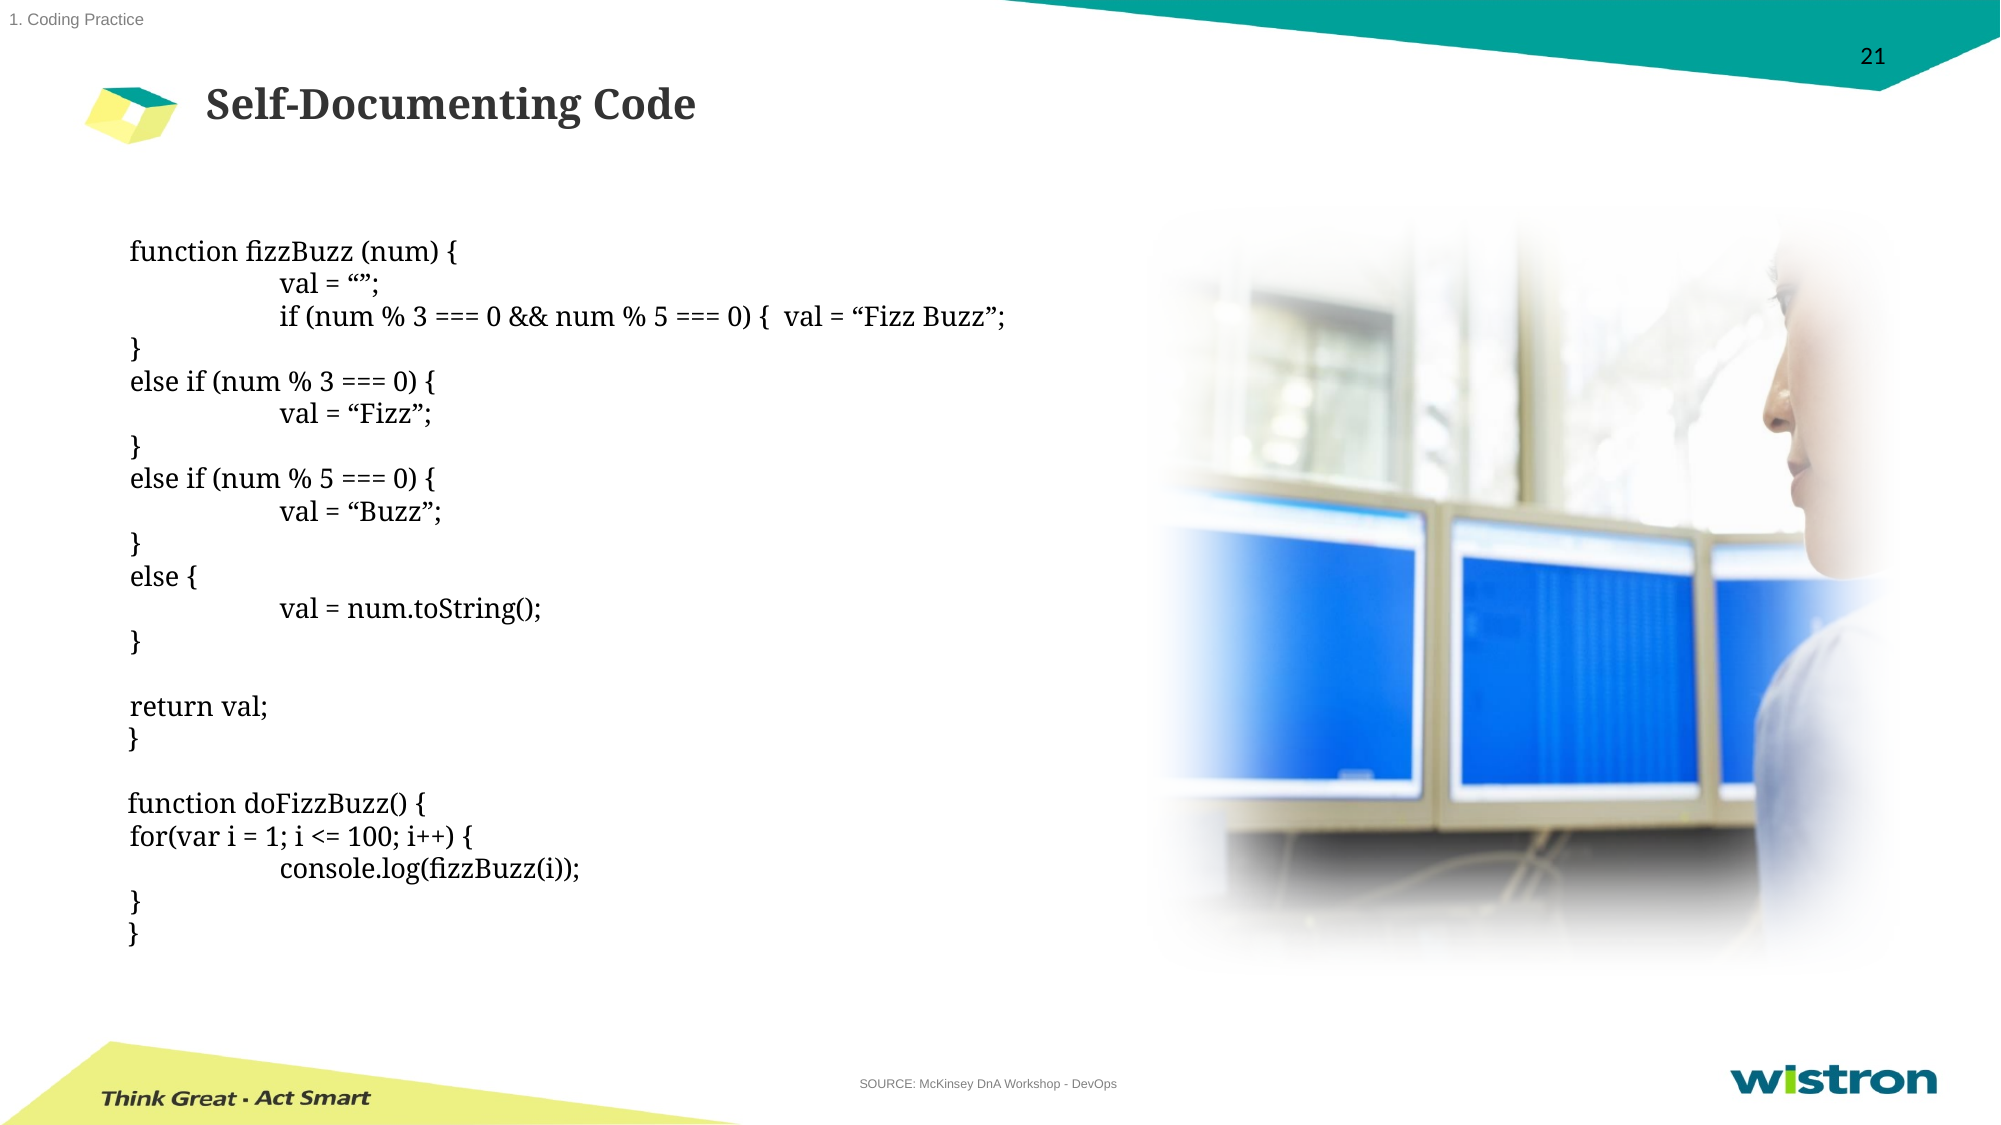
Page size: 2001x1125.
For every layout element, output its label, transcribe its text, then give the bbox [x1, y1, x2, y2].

slide_number 21 [1822, 31, 1925, 93]
text_box 1. Coding Practice [1214, 273, 1834, 911]
picture [0, 0, 2000, 1125]
text_box 1. Coding Practice [7, 6, 372, 29]
text_box Self-Documenting Code [189, 50, 1737, 156]
text_box SOURCE: McKinsey DnA Workshop - DevOps [858, 1074, 1142, 1092]
text_box [1275, 334, 1773, 850]
text_box function fizzBuzz (num) { val = “”; if (num % 3 === 0 && num % 5 === 0) { val = “Fizz Buzz”; } else if (num % 3 === 0) { val = “Fizz”; } else if (num % 5 === 0) { val = “Buzz”; } else { val = num.toString(); } return val; } function doFizzBuzz() { for(var i = 1; i <= 100; i++) { console.log(fizzBuzz(i)); } } [127, 215, 1876, 950]
